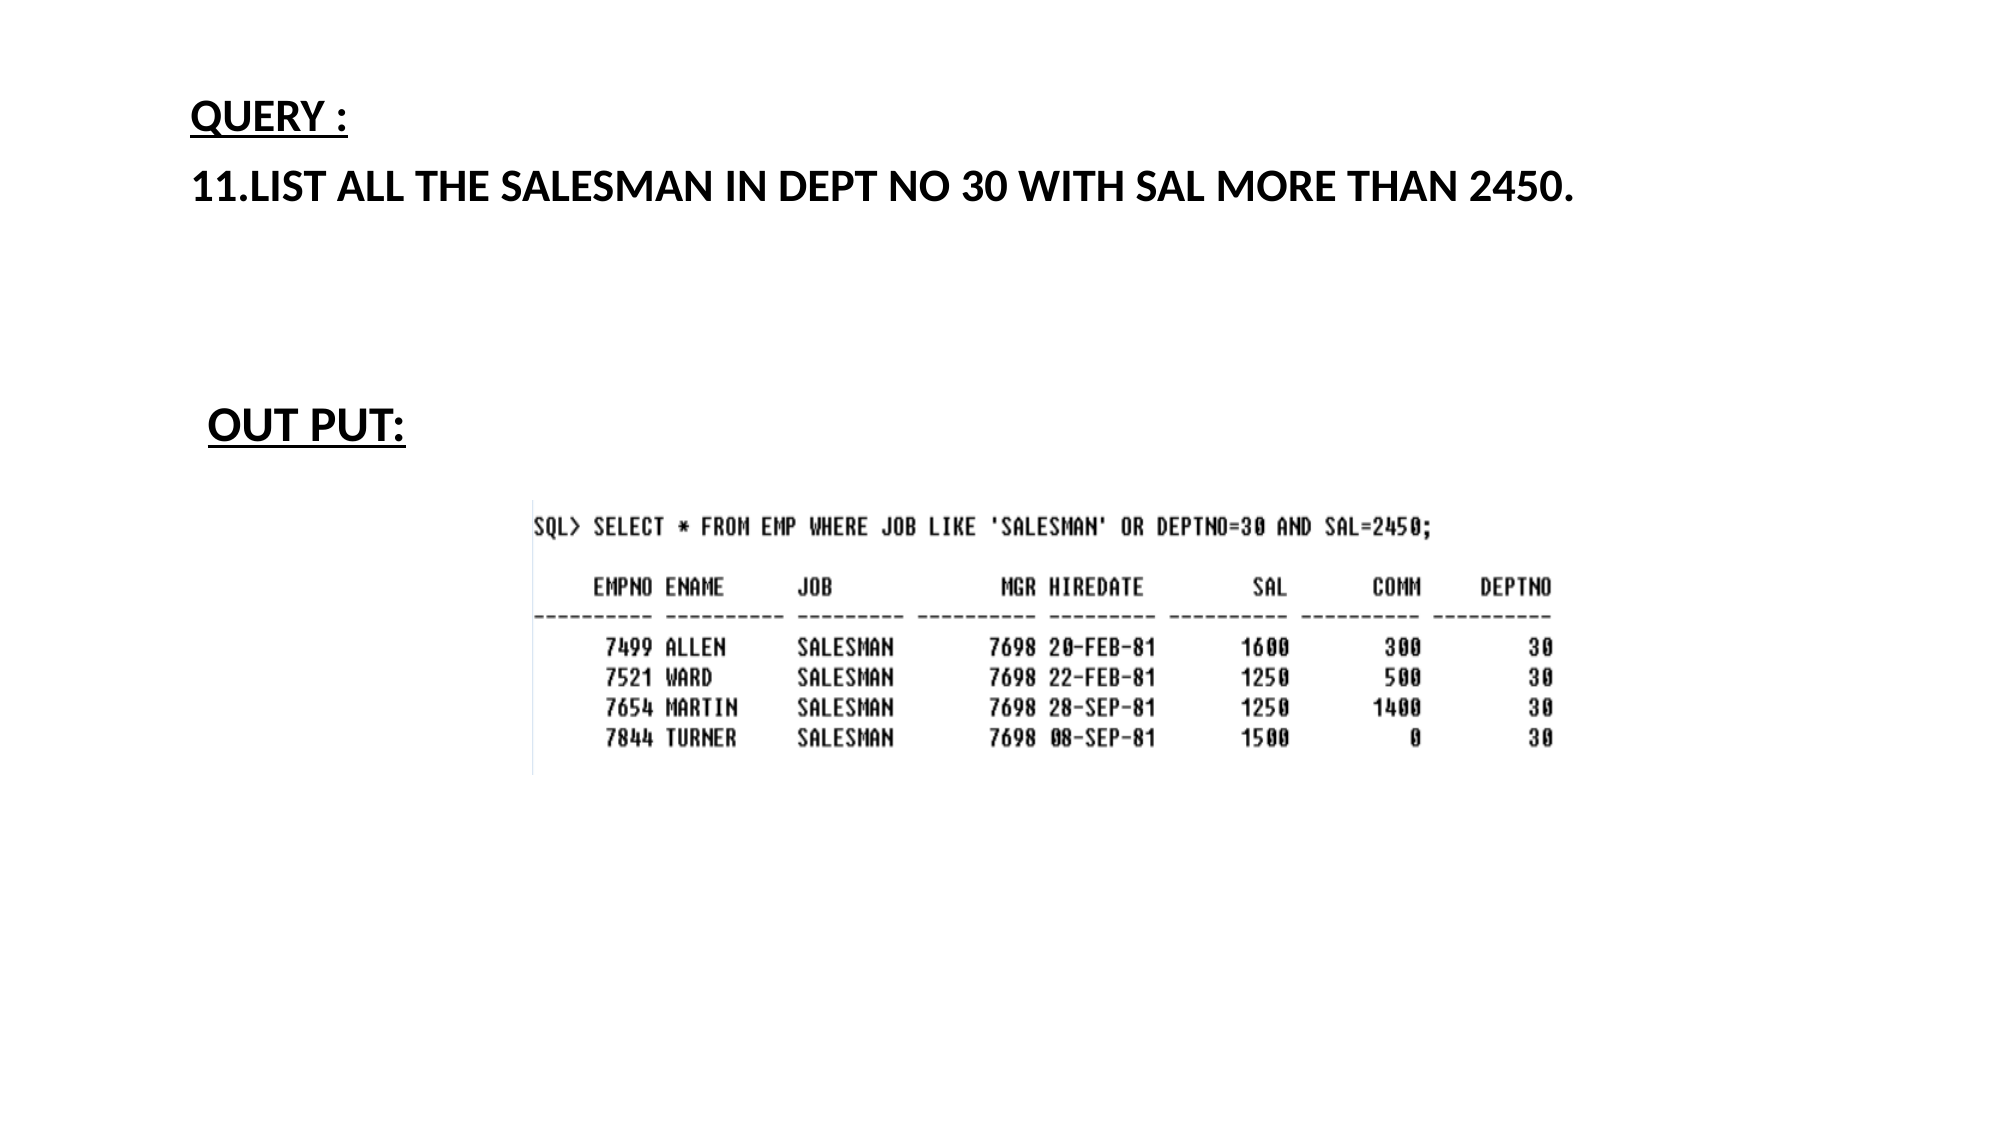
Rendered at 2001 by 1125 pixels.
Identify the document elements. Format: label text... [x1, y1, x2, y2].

list OUT PUT: [192, 324, 566, 460]
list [532, 500, 1583, 775]
text_box QUERY : 11.LIST ALL THE SALESMAN IN DEPT NO 30 WITH SAL MORE THAN 2450. [175, 83, 1777, 219]
